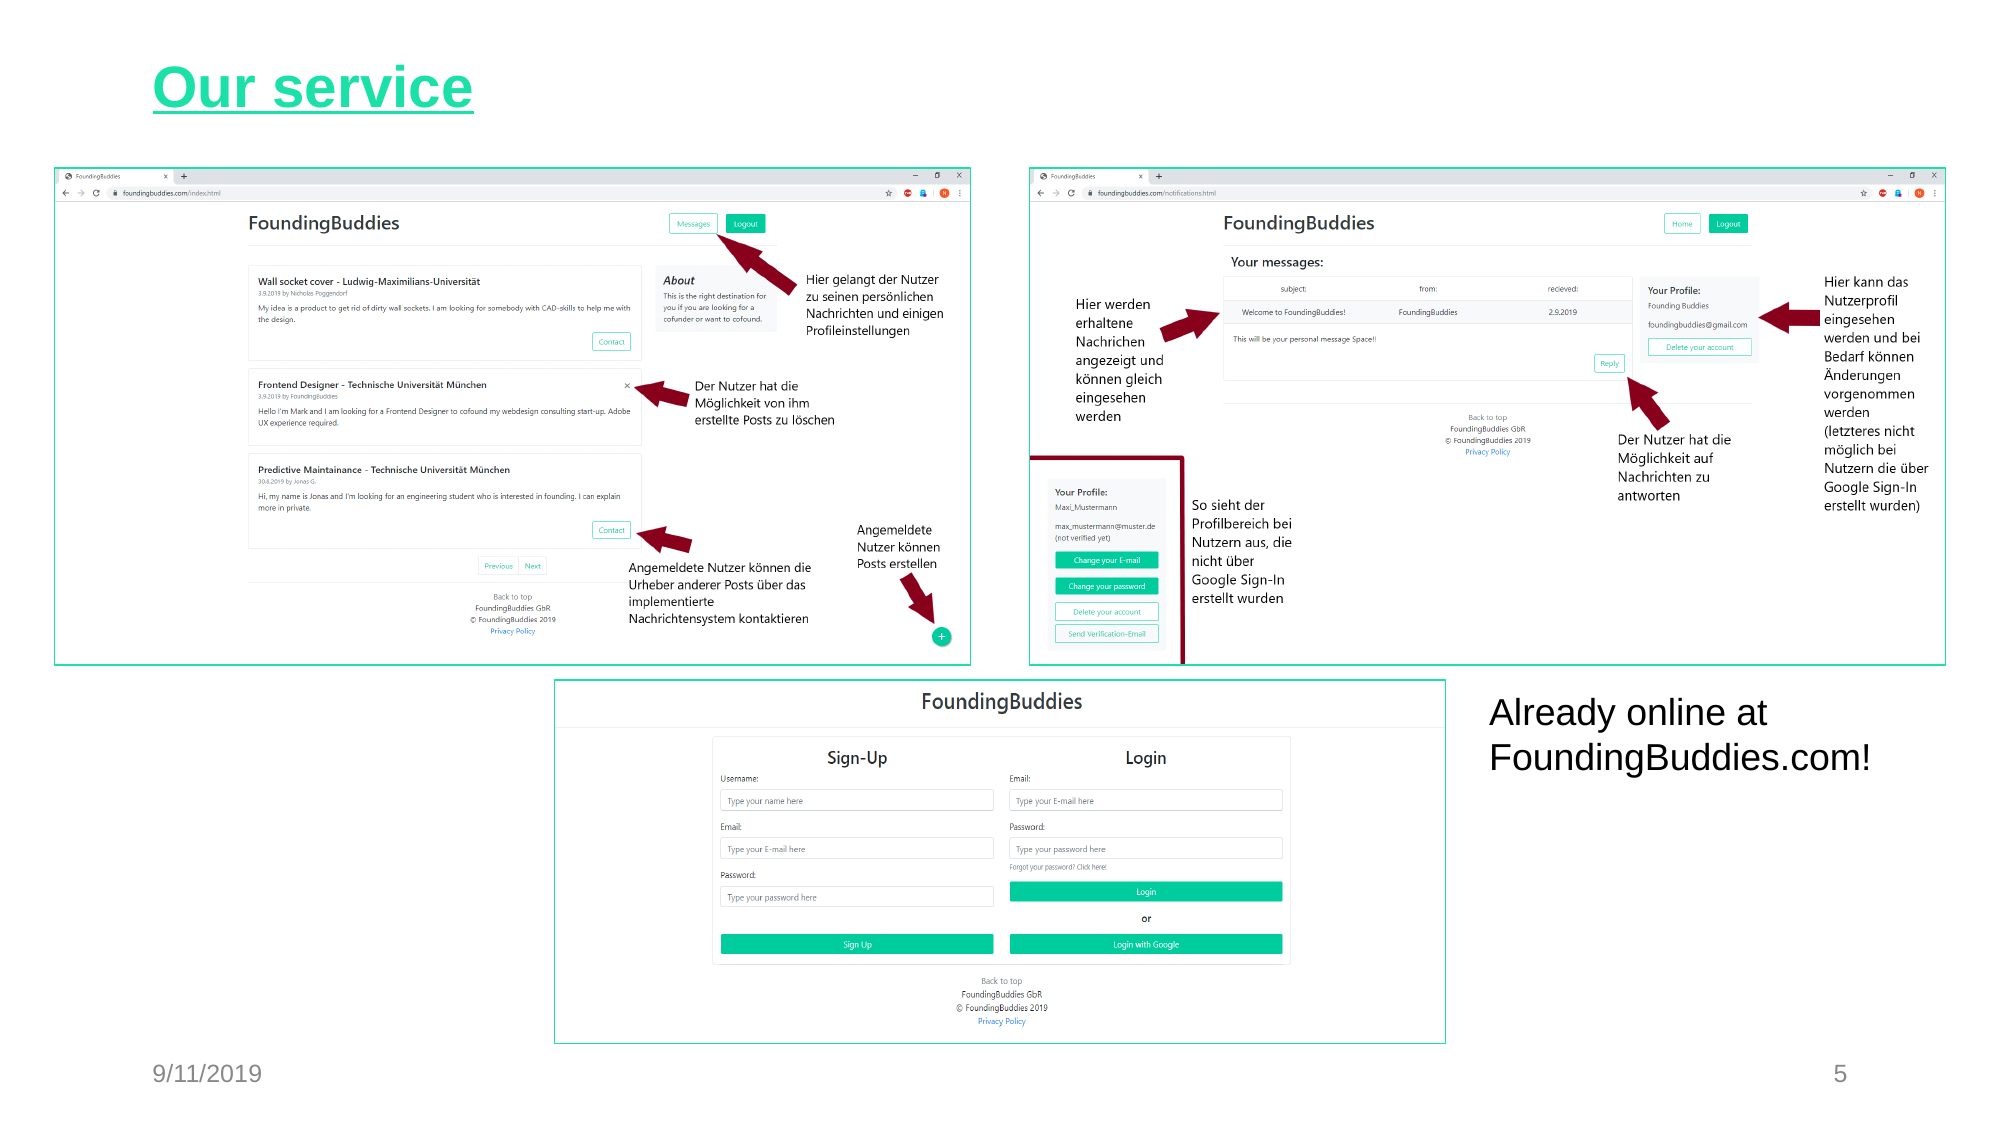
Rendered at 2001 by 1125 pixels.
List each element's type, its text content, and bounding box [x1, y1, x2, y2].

text_box Already online at FoundingBuddies.com! [1474, 680, 1904, 786]
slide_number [137, 1042, 588, 1103]
slide_number 5 [1412, 1042, 1863, 1103]
picture [54, 168, 971, 665]
text_box Our service [137, 42, 1128, 128]
picture [554, 680, 1445, 1043]
picture [1029, 168, 1946, 665]
